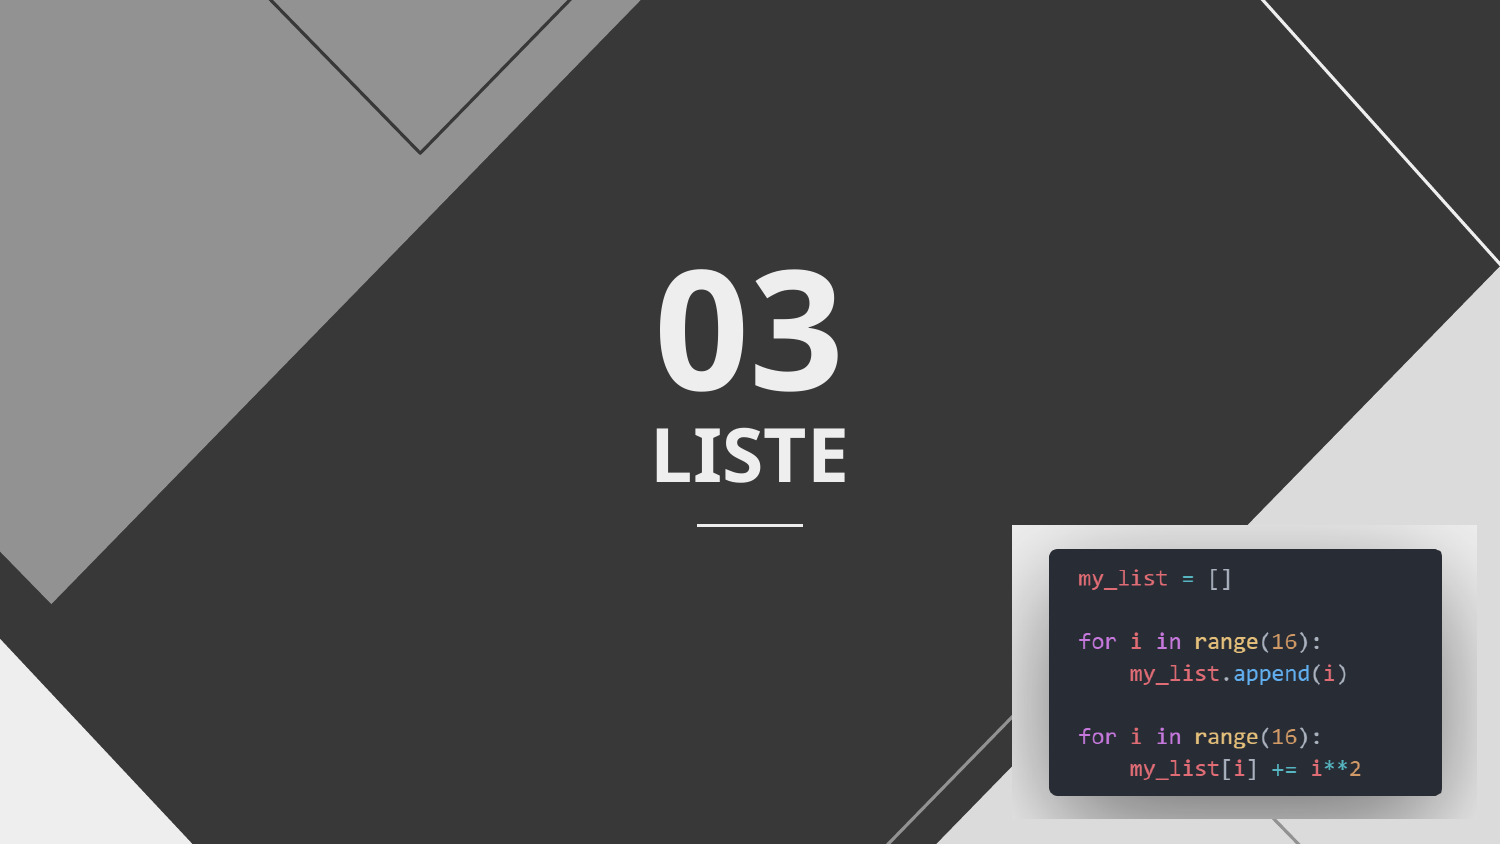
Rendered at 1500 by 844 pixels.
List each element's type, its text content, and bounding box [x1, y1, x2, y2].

picture [1012, 525, 1477, 819]
title 03 [499, 251, 1001, 395]
title LISTE [298, 414, 1202, 491]
